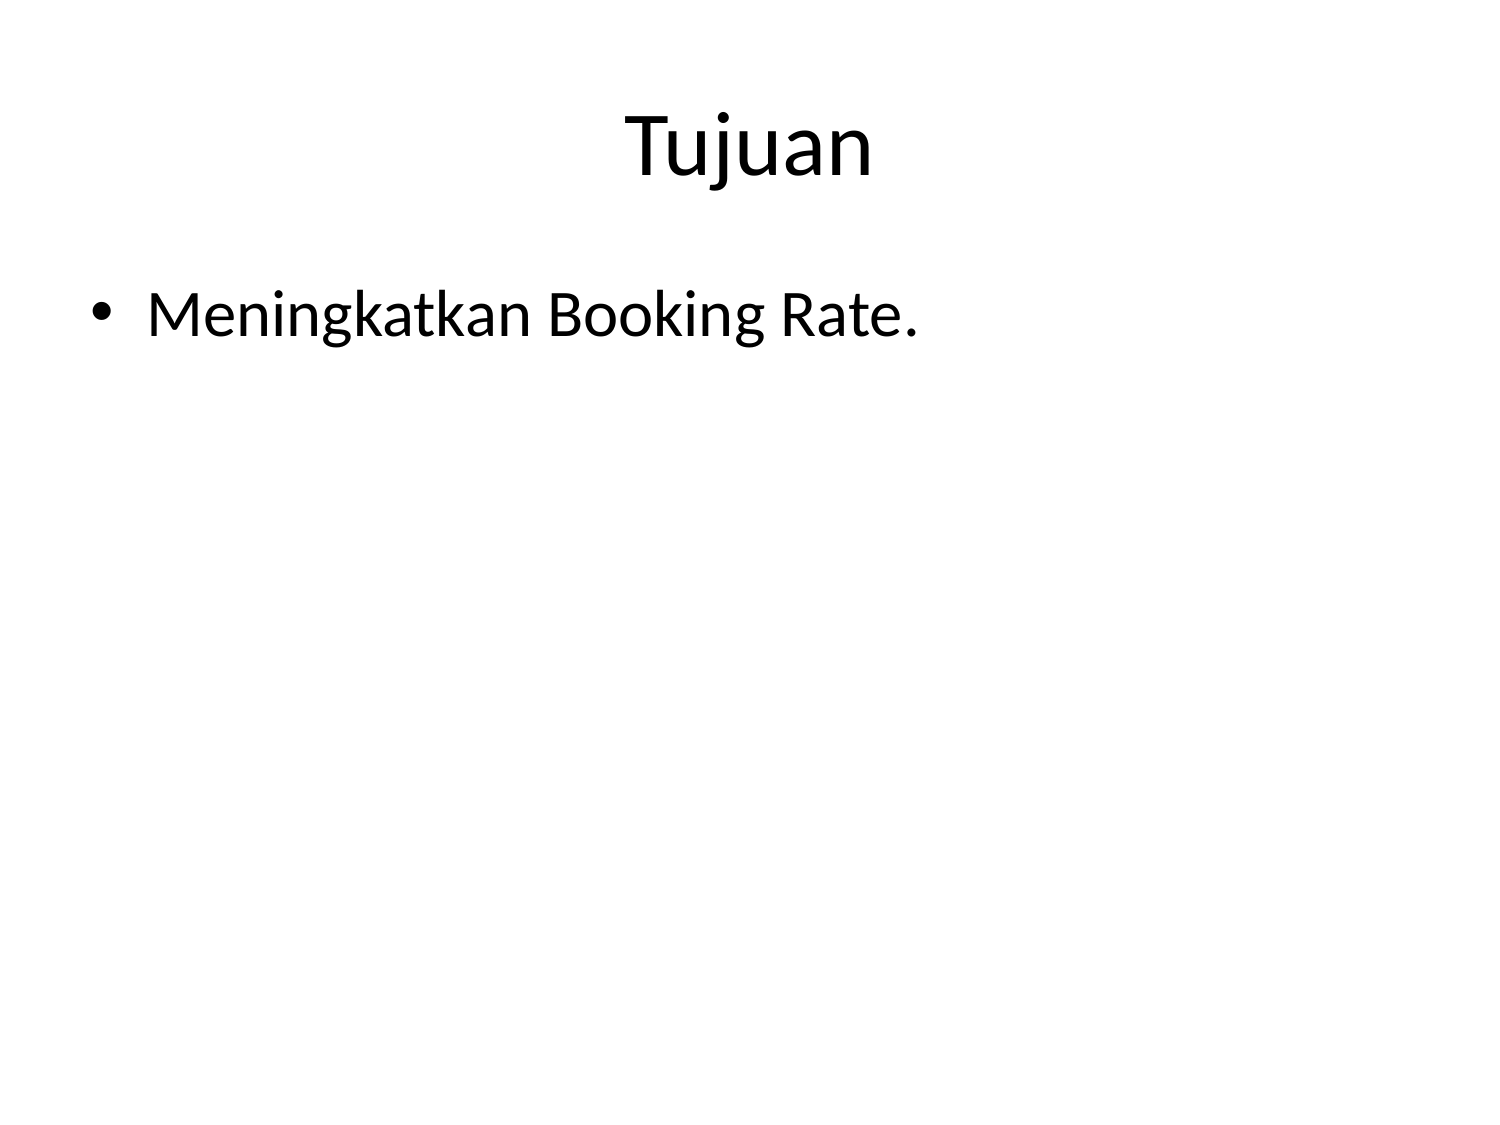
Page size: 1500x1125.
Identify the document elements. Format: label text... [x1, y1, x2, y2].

title Tujuan [75, 45, 1425, 233]
list Meningkatkan Booking Rate. [75, 262, 1425, 1005]
